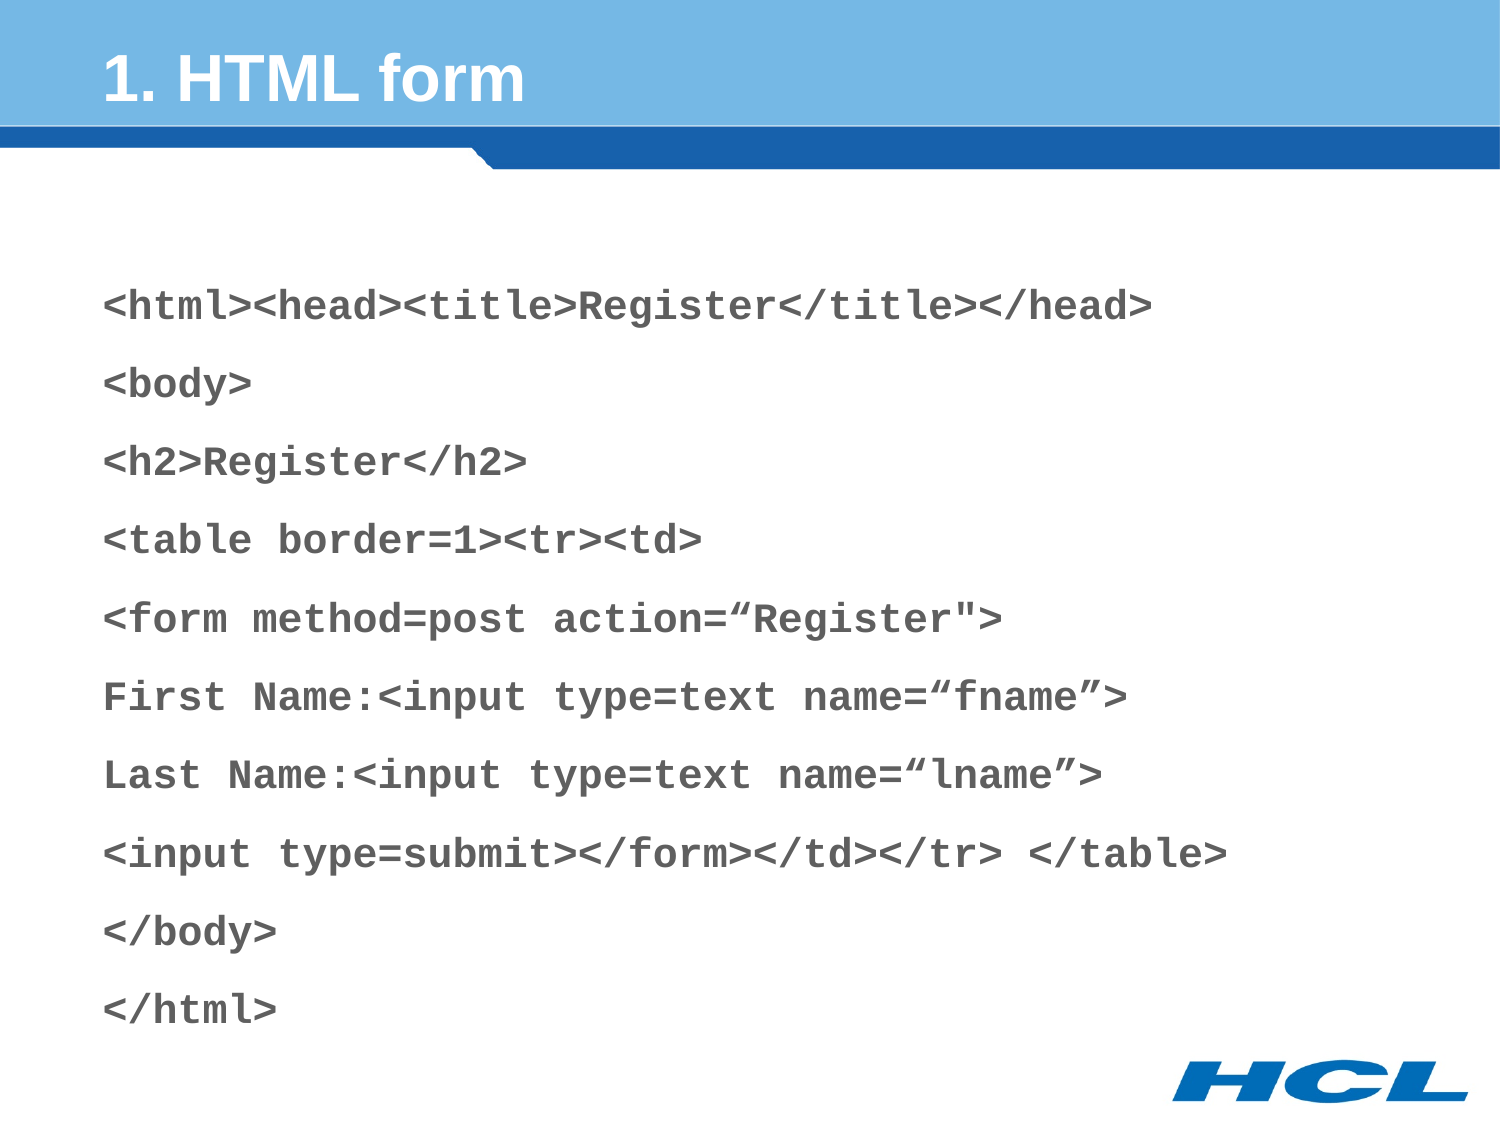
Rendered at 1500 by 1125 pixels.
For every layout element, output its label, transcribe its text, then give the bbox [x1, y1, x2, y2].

picture [1140, 1050, 1500, 1109]
title 1. HTML form [87, 0, 1363, 151]
list <html><head><title>Register</title></head> <body> <h2>Register</h2> <table border=1><tr><td> <form method=post action=“Register"> First Name:<input type=text name=“fname”> Last Name:<input type=text name=“lname”> <input type=submit></form></td></tr> </table> </body> </html> [87, 249, 1363, 1038]
picture [0, 0, 1500, 188]
